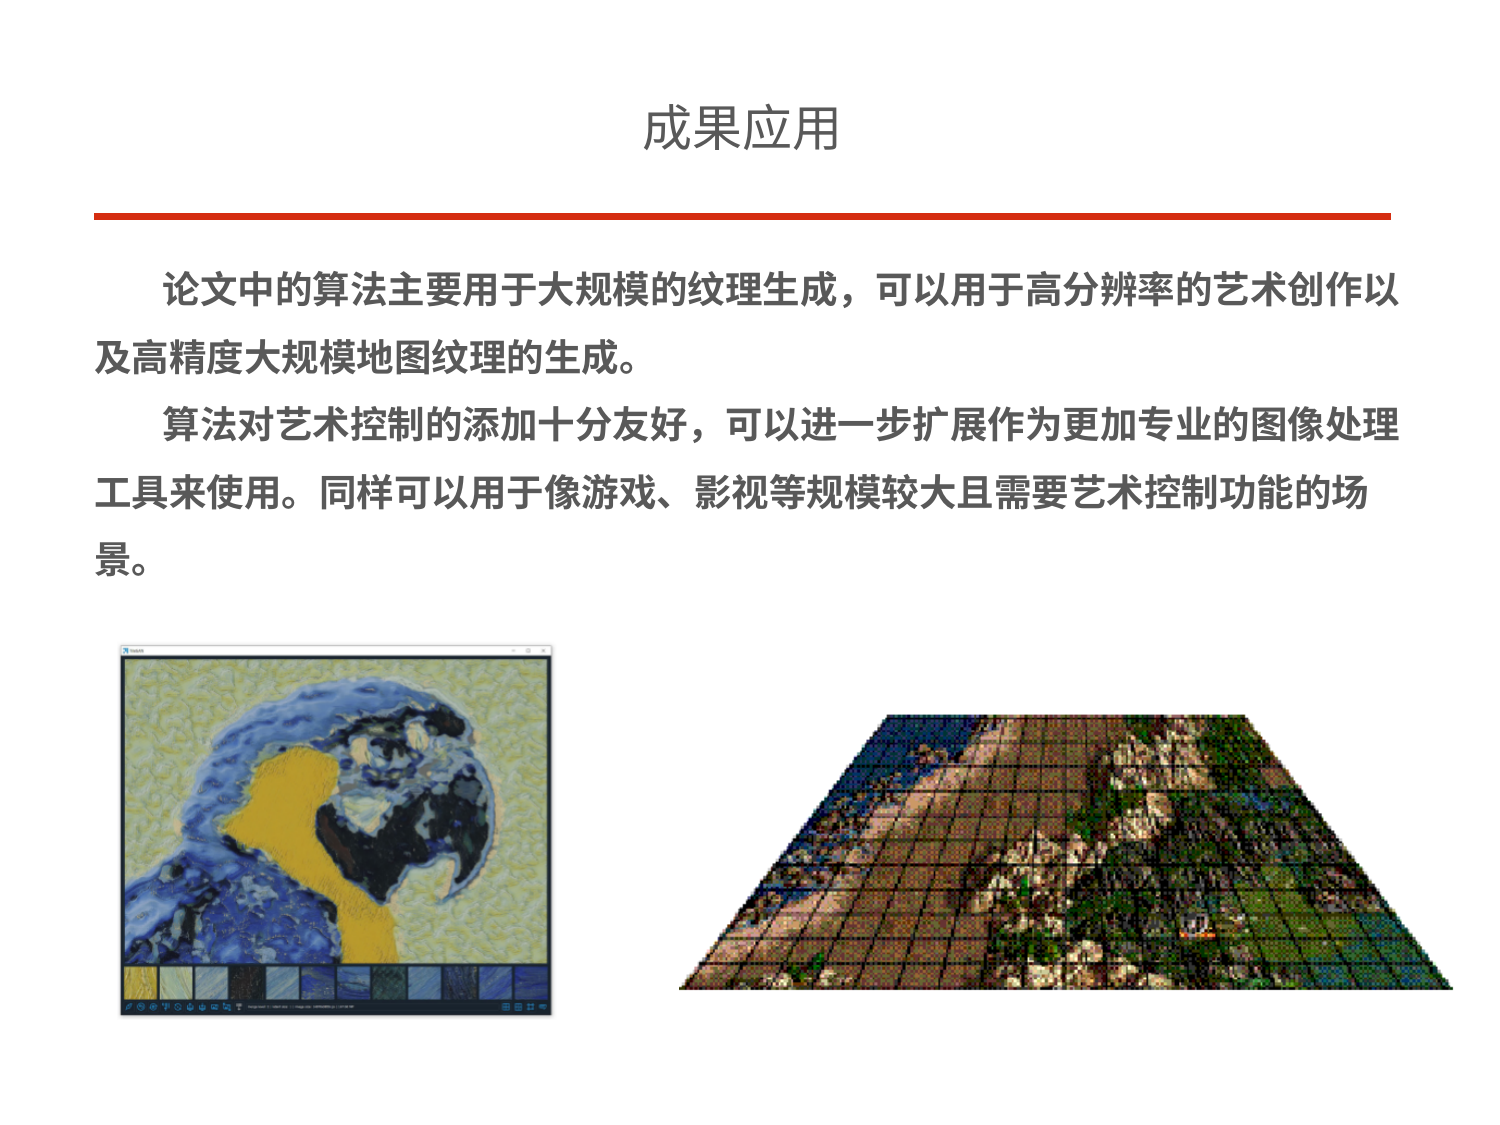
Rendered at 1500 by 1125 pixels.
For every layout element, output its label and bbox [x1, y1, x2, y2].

text_box [93, 89, 1406, 577]
picture [678, 703, 1455, 992]
picture [111, 633, 559, 1024]
